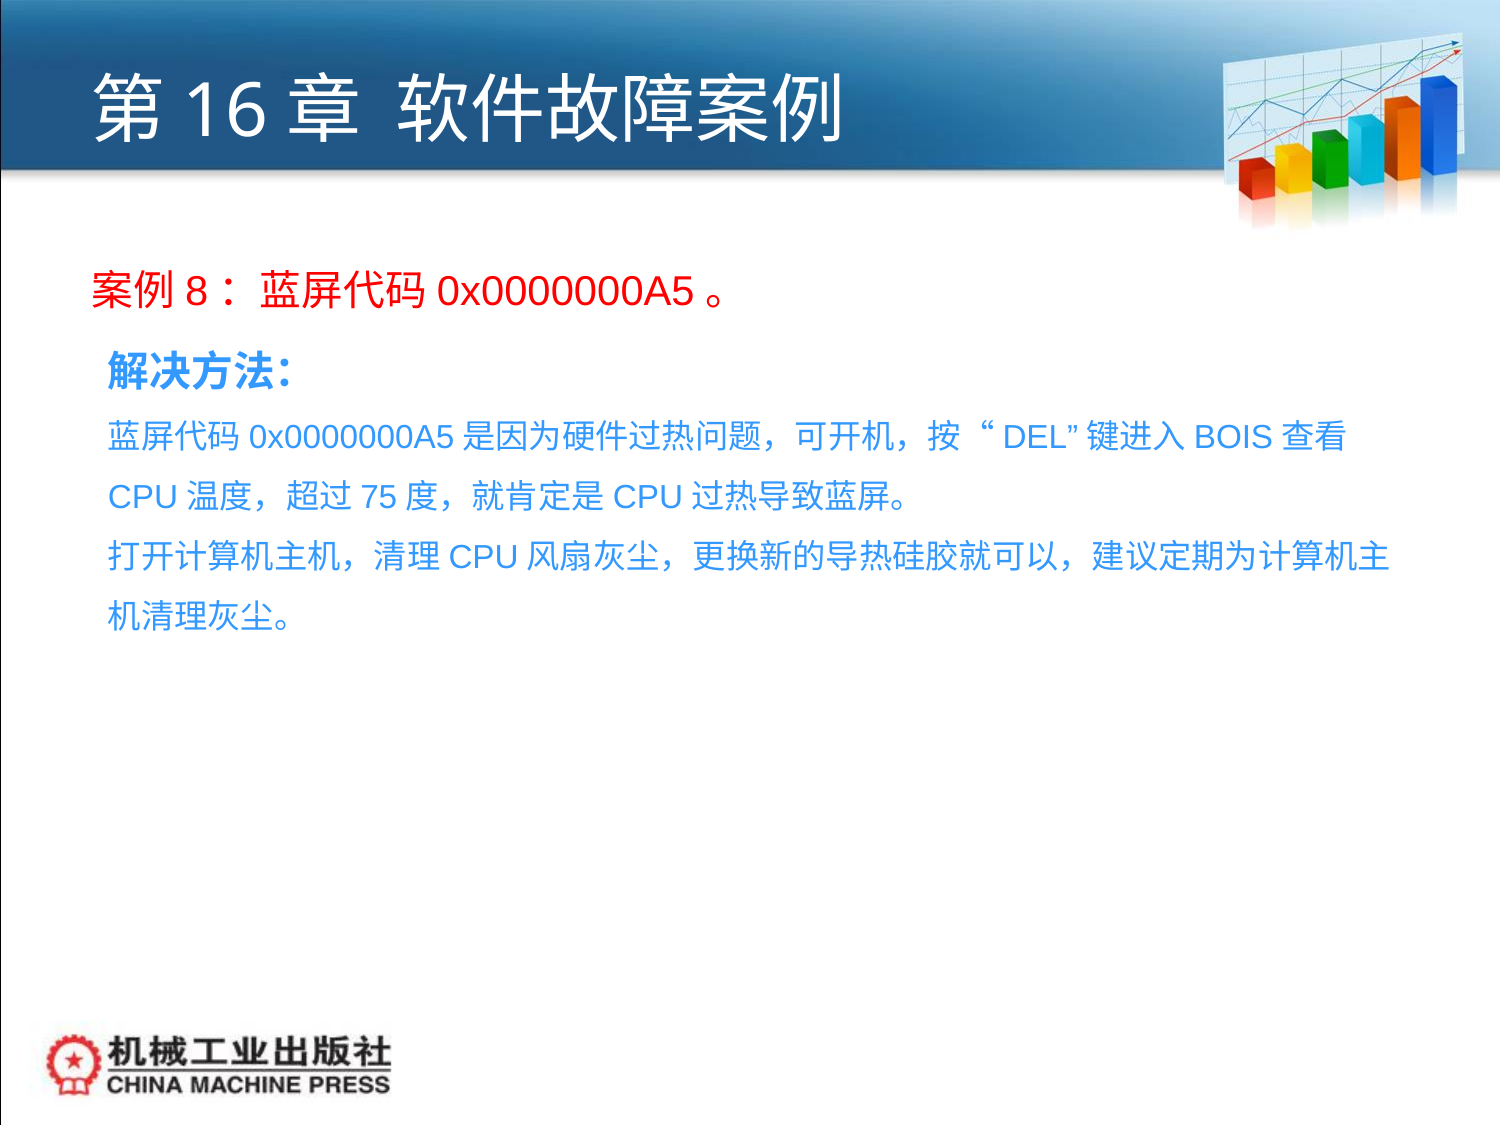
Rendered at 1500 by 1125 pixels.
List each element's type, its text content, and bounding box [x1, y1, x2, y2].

text_box 案例8：蓝屏代码0x0000000A5。 [76, 231, 1412, 322]
text_box 解决方法： 蓝屏代码0x0000000A5是因为硬件过热问题，可开机，按“DEL”键进入BOIS查看CPU温度，超过75度，就肯定是CPU过热导致蓝屏。 打开计算机主机，清理CPU风扇灰尘，更换新的导热硅胶就可以，建议定期为计算机主机清理灰尘。 [93, 312, 1429, 643]
title 第16章 软件故障案例 [75, 42, 1425, 171]
picture [0, 0, 1500, 1125]
